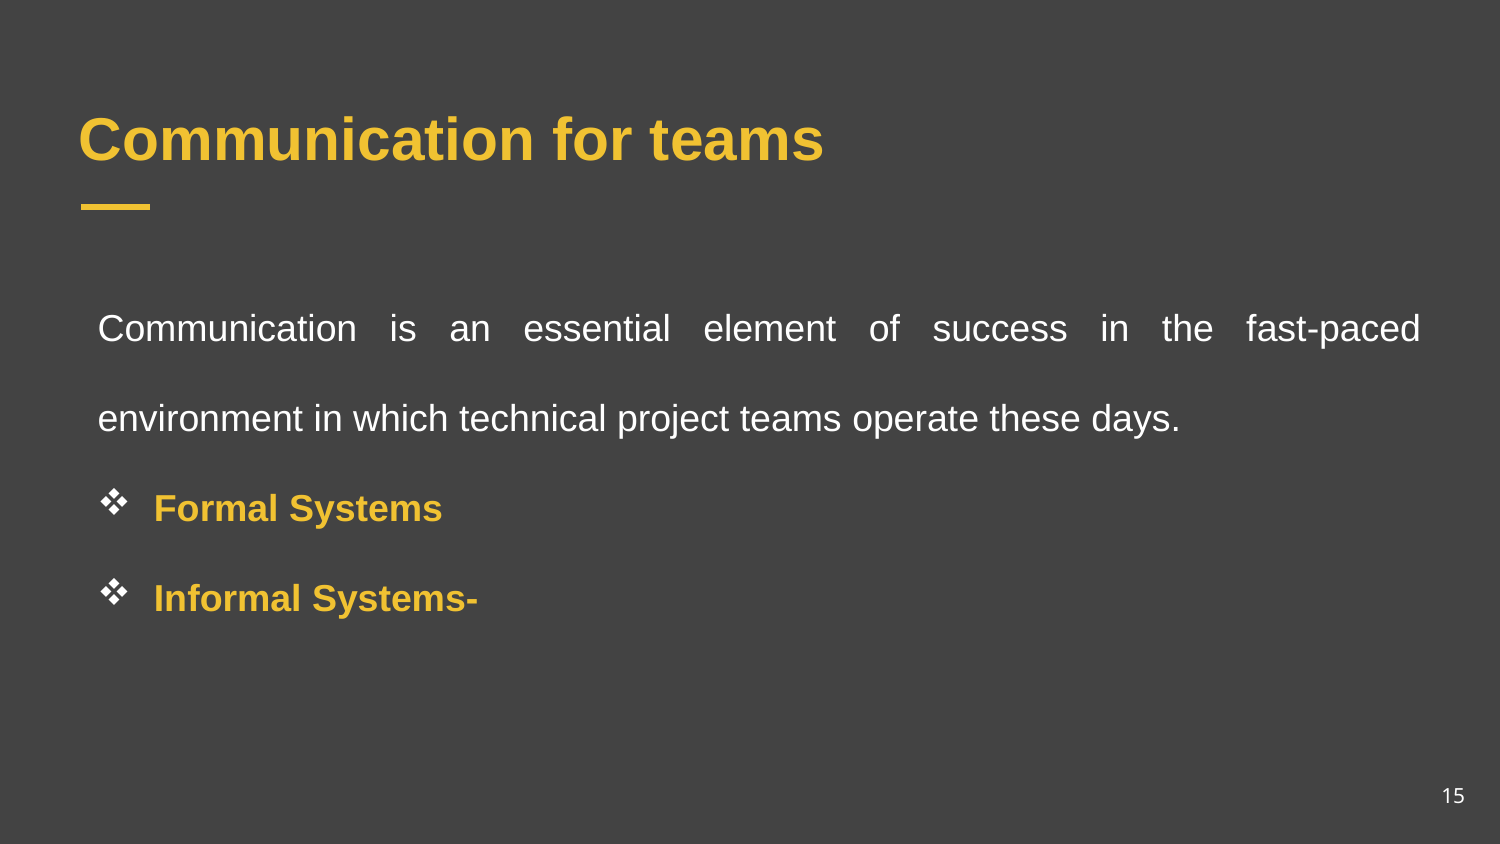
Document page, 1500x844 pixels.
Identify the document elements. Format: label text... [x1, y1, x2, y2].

list Communication is an essential element of success in the fast-paced environment in which technical project teams operate these days. Formal Systems Informal Systems- [63, 244, 1437, 750]
slide_number 15 [1389, 764, 1480, 830]
title Communication for teams [63, 75, 1437, 188]
